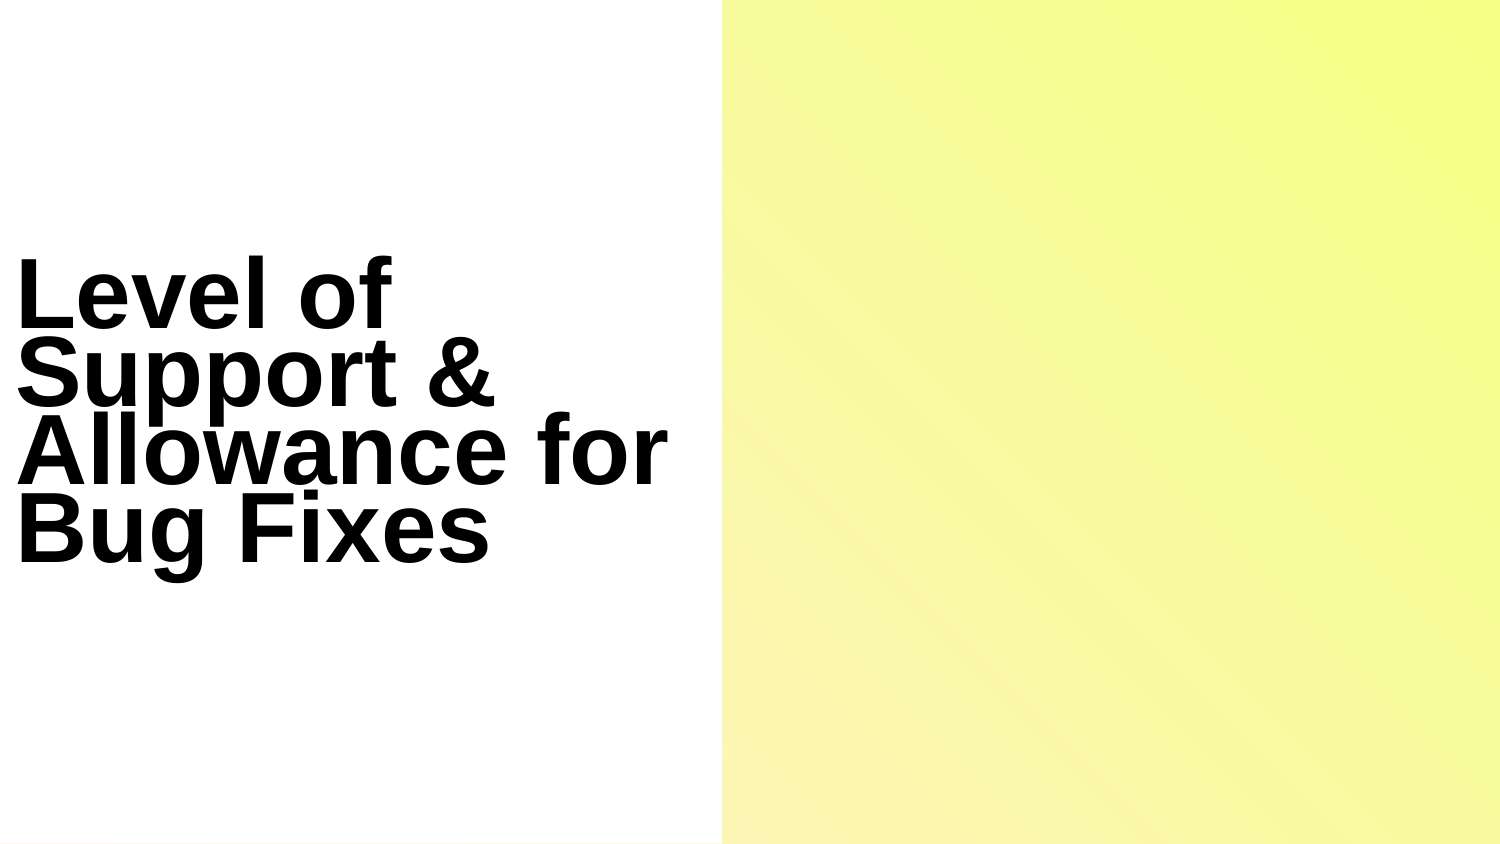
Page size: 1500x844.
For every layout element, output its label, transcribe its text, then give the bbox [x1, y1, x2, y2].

title Level of Support & Allowance for Bug Fixes [0, 0, 723, 844]
